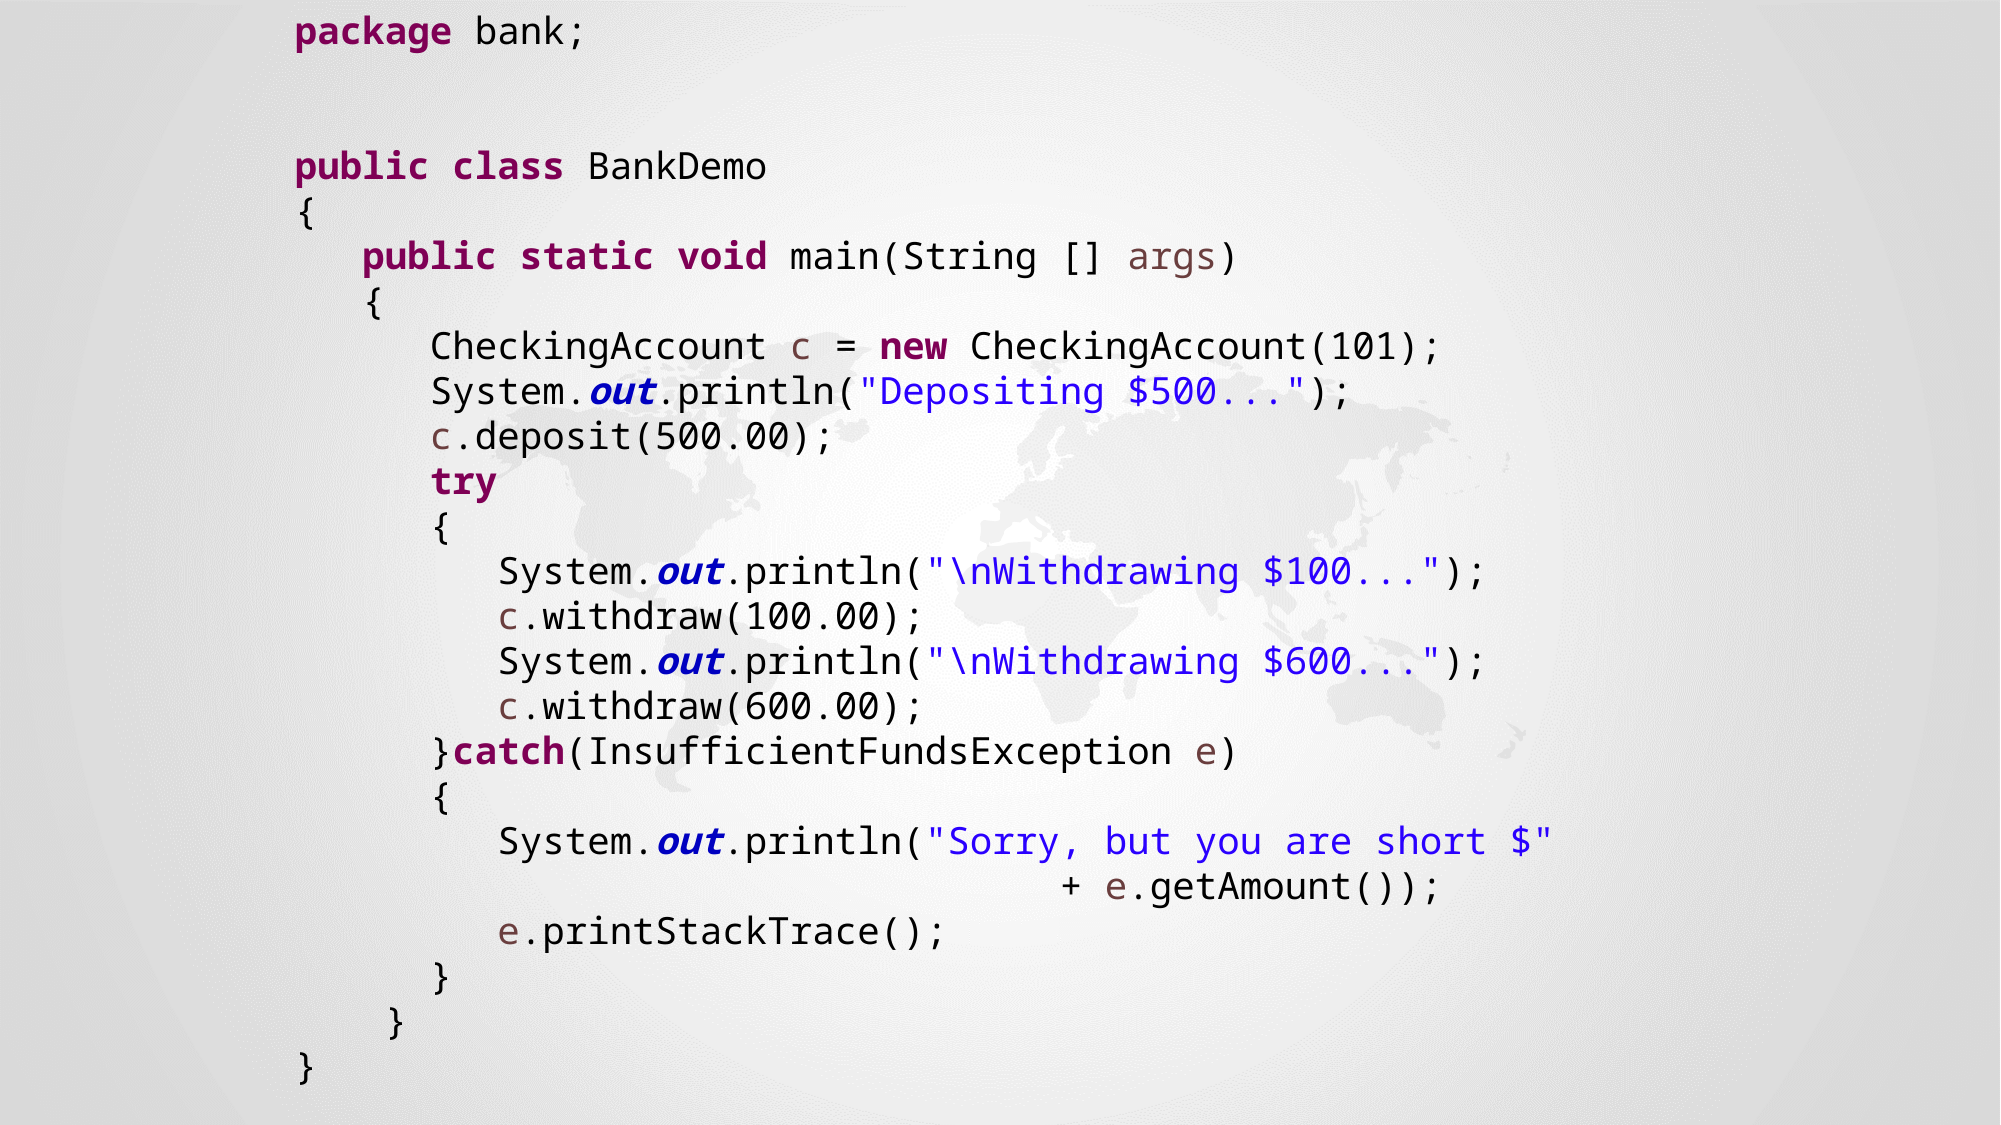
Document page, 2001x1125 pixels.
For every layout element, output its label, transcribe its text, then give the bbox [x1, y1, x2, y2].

text_box package bank; public class BankDemo { public static void main(String [] args) { CheckingAccount c = new CheckingAccount(101); System.out.println("Depositing $500..."); c.deposit(500.00); try { System.out.println("\nWithdrawing $100..."); c.withdraw(100.00); System.out.println("\nWithdrawing $600..."); c.withdraw(600.00); }catch(InsufficientFundsException e) { System.out.println("Sorry, but you are short $" + e.getAmount()); e.printStackTrace(); } } } [280, 0, 1720, 1095]
picture [0, 0, 2000, 1125]
